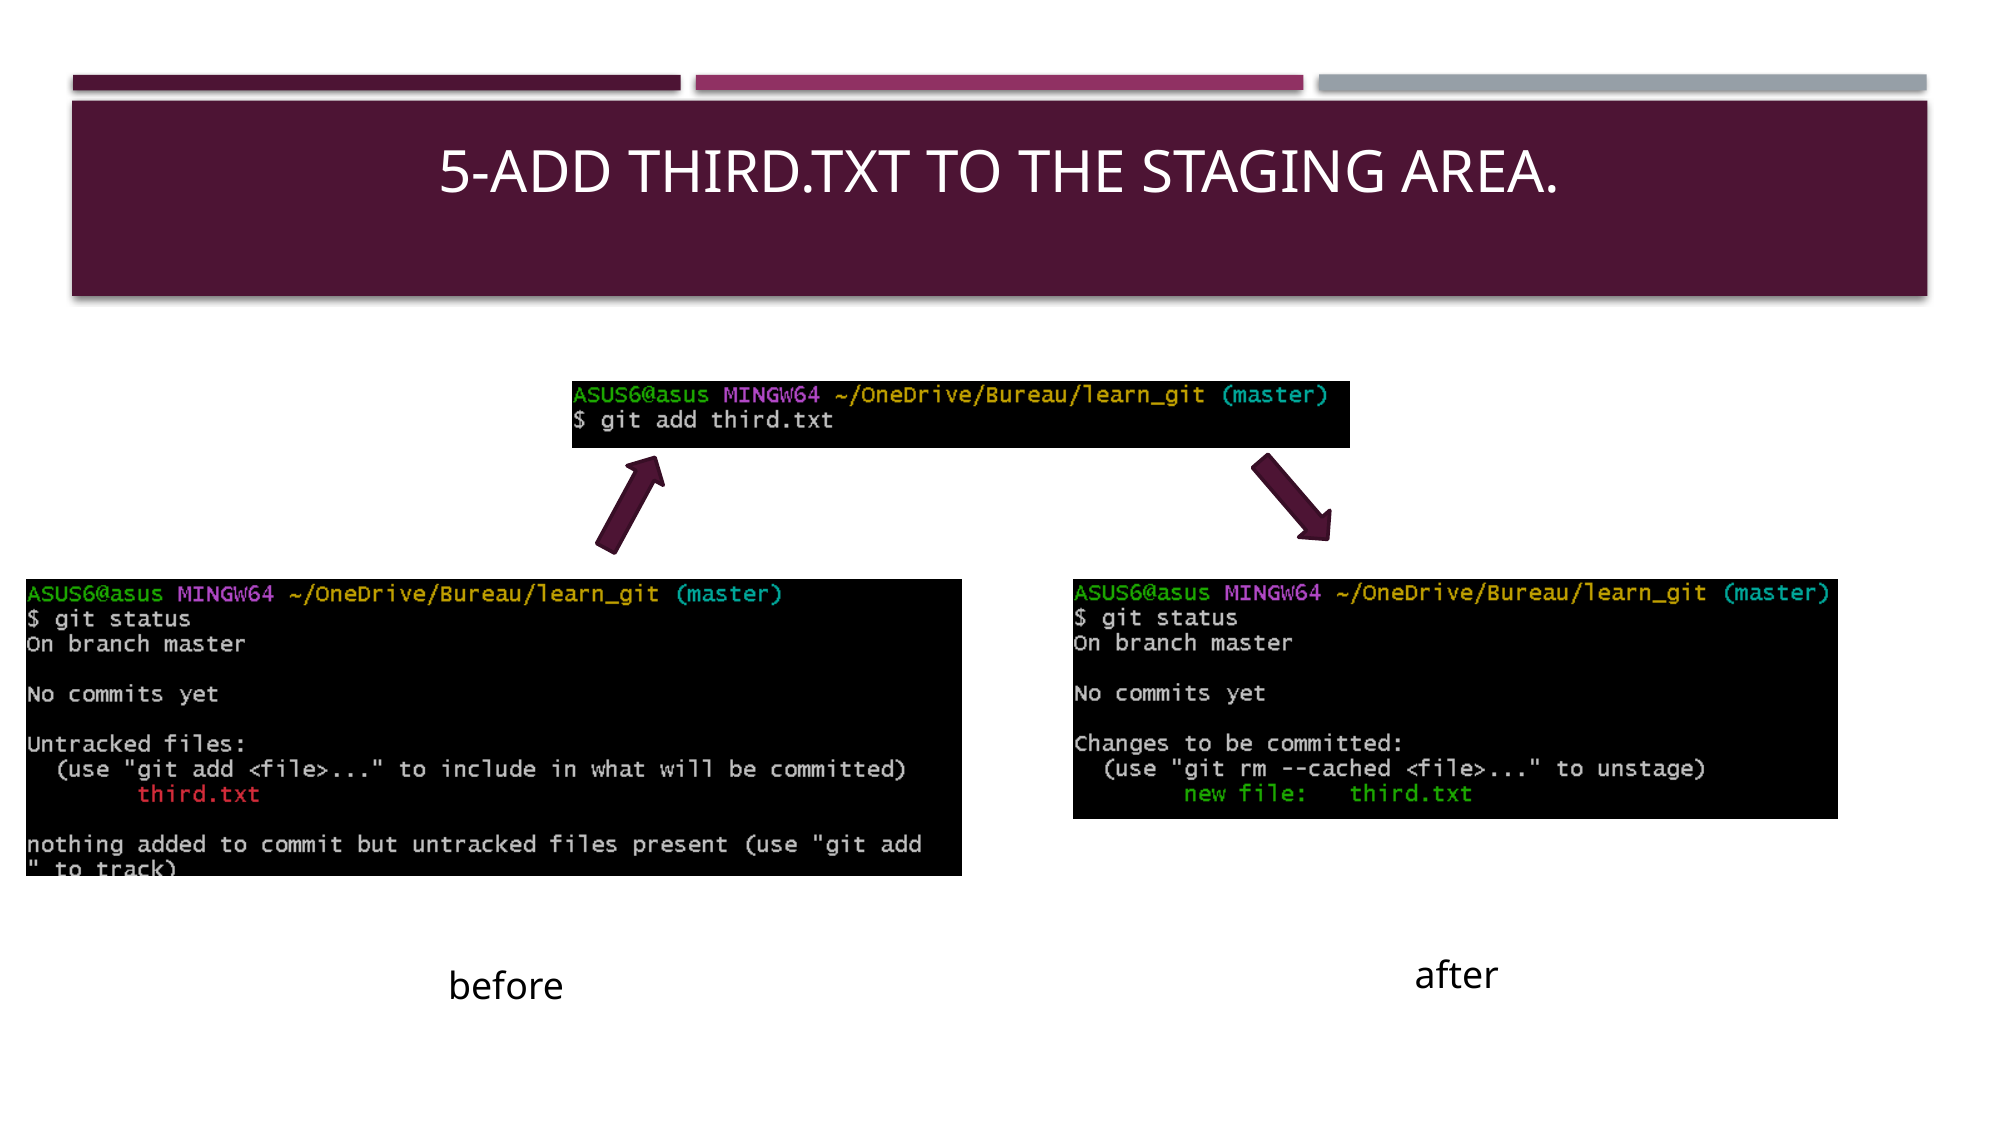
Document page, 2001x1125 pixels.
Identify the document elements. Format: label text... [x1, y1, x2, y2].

text_box after [1399, 943, 1514, 1004]
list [571, 380, 1351, 448]
picture [1072, 578, 1838, 819]
title 5-Add third.txt to the staging area. [95, 115, 1905, 282]
text_box [1251, 457, 1332, 542]
text_box before [433, 954, 579, 1014]
text_box [595, 457, 665, 555]
picture [25, 578, 962, 877]
